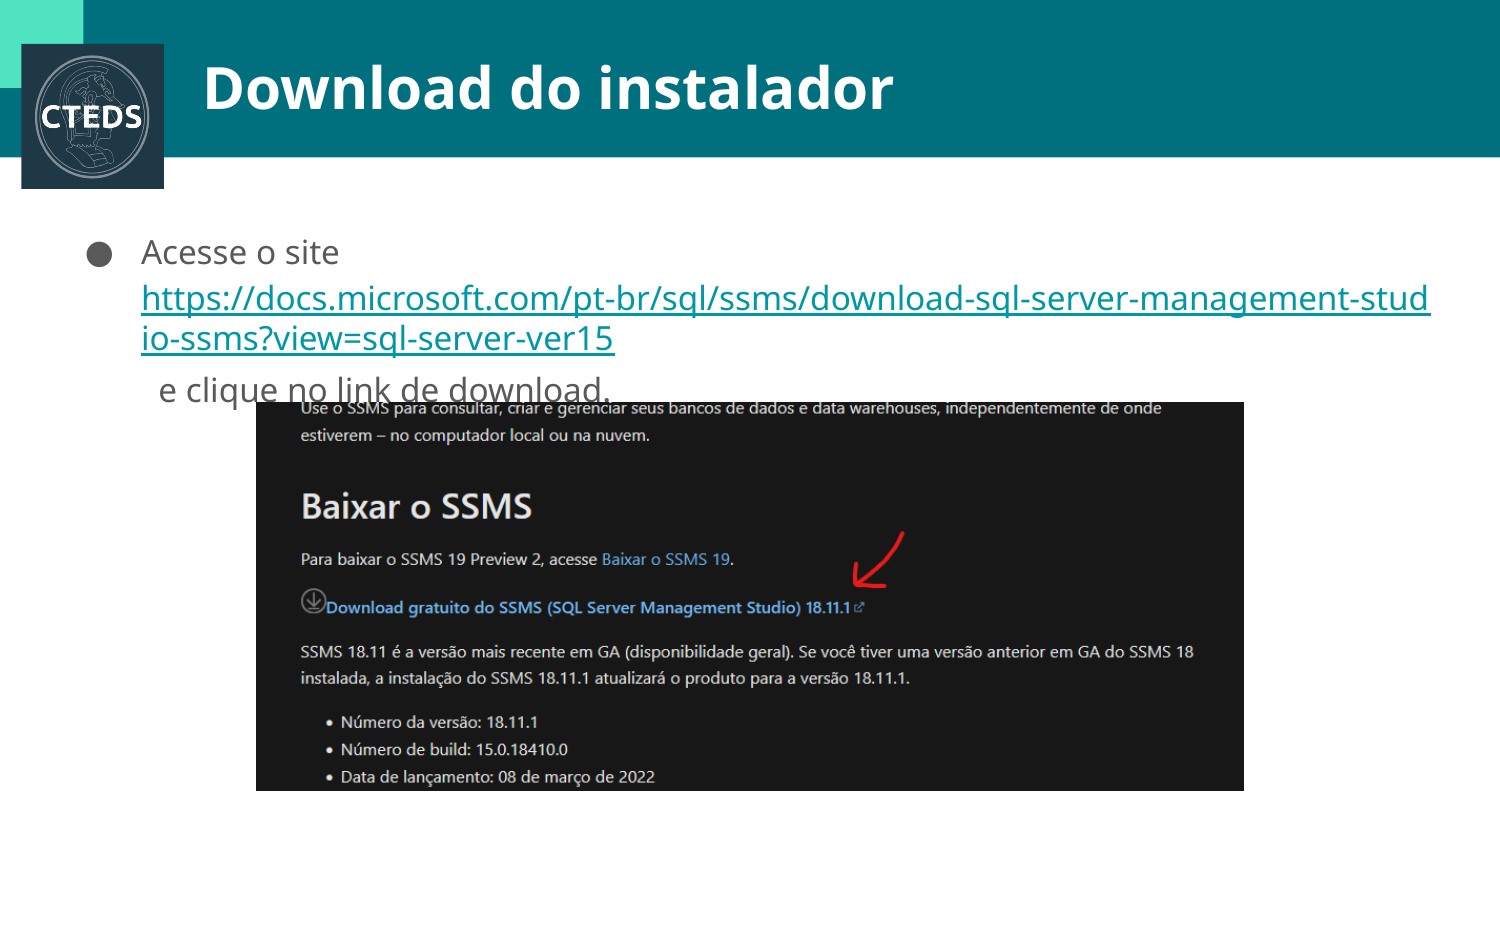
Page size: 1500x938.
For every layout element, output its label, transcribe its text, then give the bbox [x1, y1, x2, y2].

title Download do instalador [187, 36, 1449, 141]
list Acesse o site https://docs.microsoft.com/pt-br/sql/ssms/download-sql-server-management-studio-ssms?view=sql-server-ver15 e clique no link de download. [51, 210, 1449, 833]
picture [27, 51, 158, 182]
picture [256, 402, 1244, 791]
